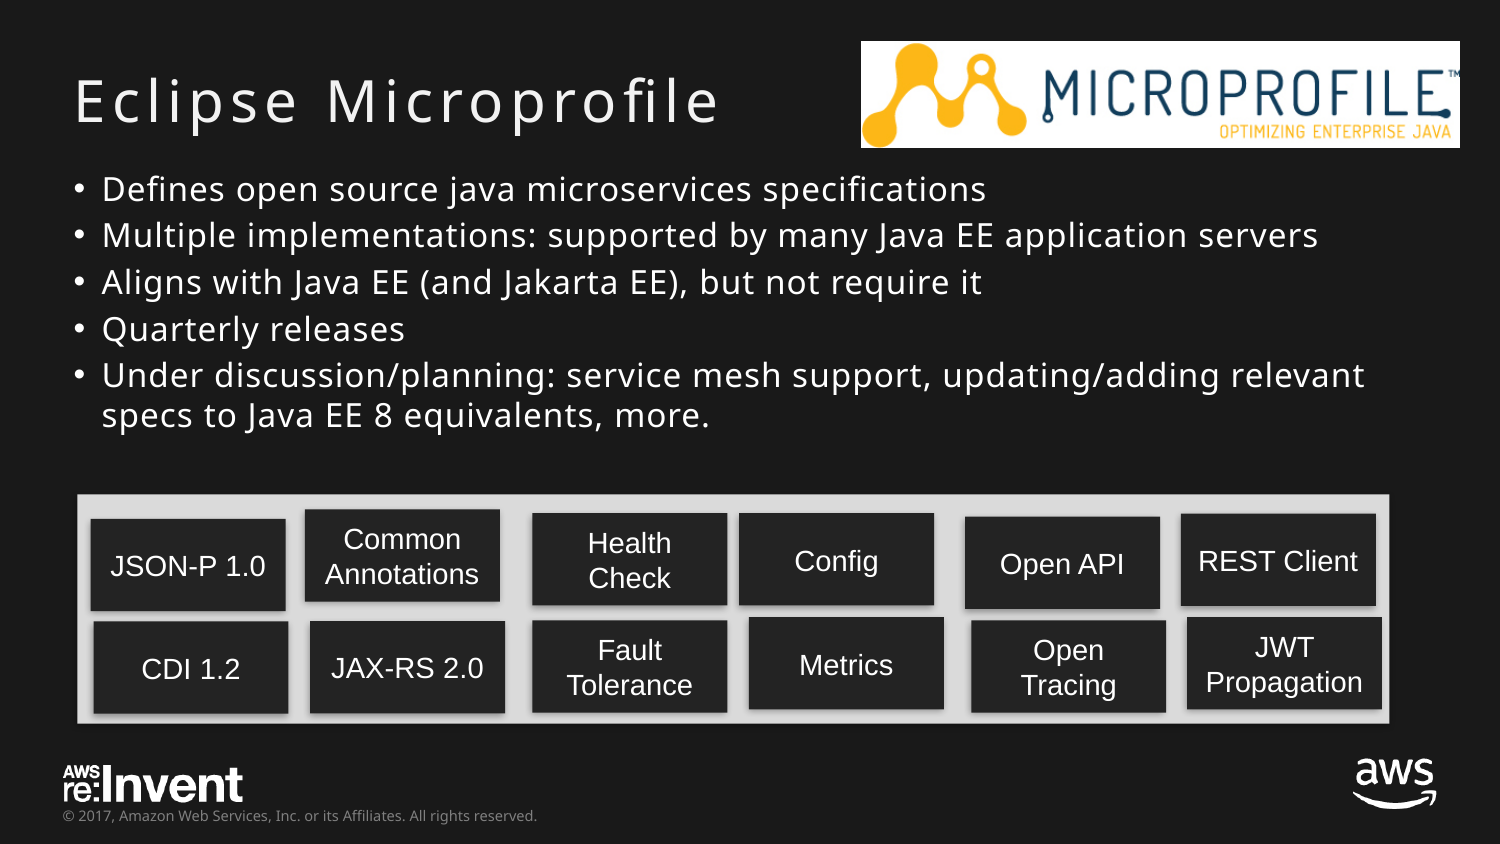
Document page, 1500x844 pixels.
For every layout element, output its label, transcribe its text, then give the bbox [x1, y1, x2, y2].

text_box Fault Tolerance [532, 620, 728, 713]
text_box Health Check [532, 512, 728, 606]
text_box Open API [964, 516, 1161, 610]
title Eclipse Microprofile [58, 56, 855, 134]
text_box JWT Propagation [1186, 616, 1383, 710]
text_box JAX-RS 2.0 [309, 620, 506, 714]
text_box Common Annotations [304, 509, 501, 602]
text_box Config [738, 512, 935, 606]
text_box CDI 1.2 [93, 621, 289, 715]
text_box [77, 494, 1390, 724]
text_box REST Client [1180, 513, 1377, 607]
text_box Metrics [748, 616, 945, 710]
text_box JSON-P 1.0 [90, 518, 286, 612]
text_box Open Tracing [971, 620, 1167, 713]
list Defines open source java microservices specifications Multiple implementations: supported by many Java EE application servers Aligns with Java EE (and Jakarta EE), but not require it Quarterly releases Under discussion/planning: service mesh support, updating/adding relevant specs to Java EE 8 equivalents, more. [58, 160, 1445, 691]
picture [0, 0, 1500, 844]
